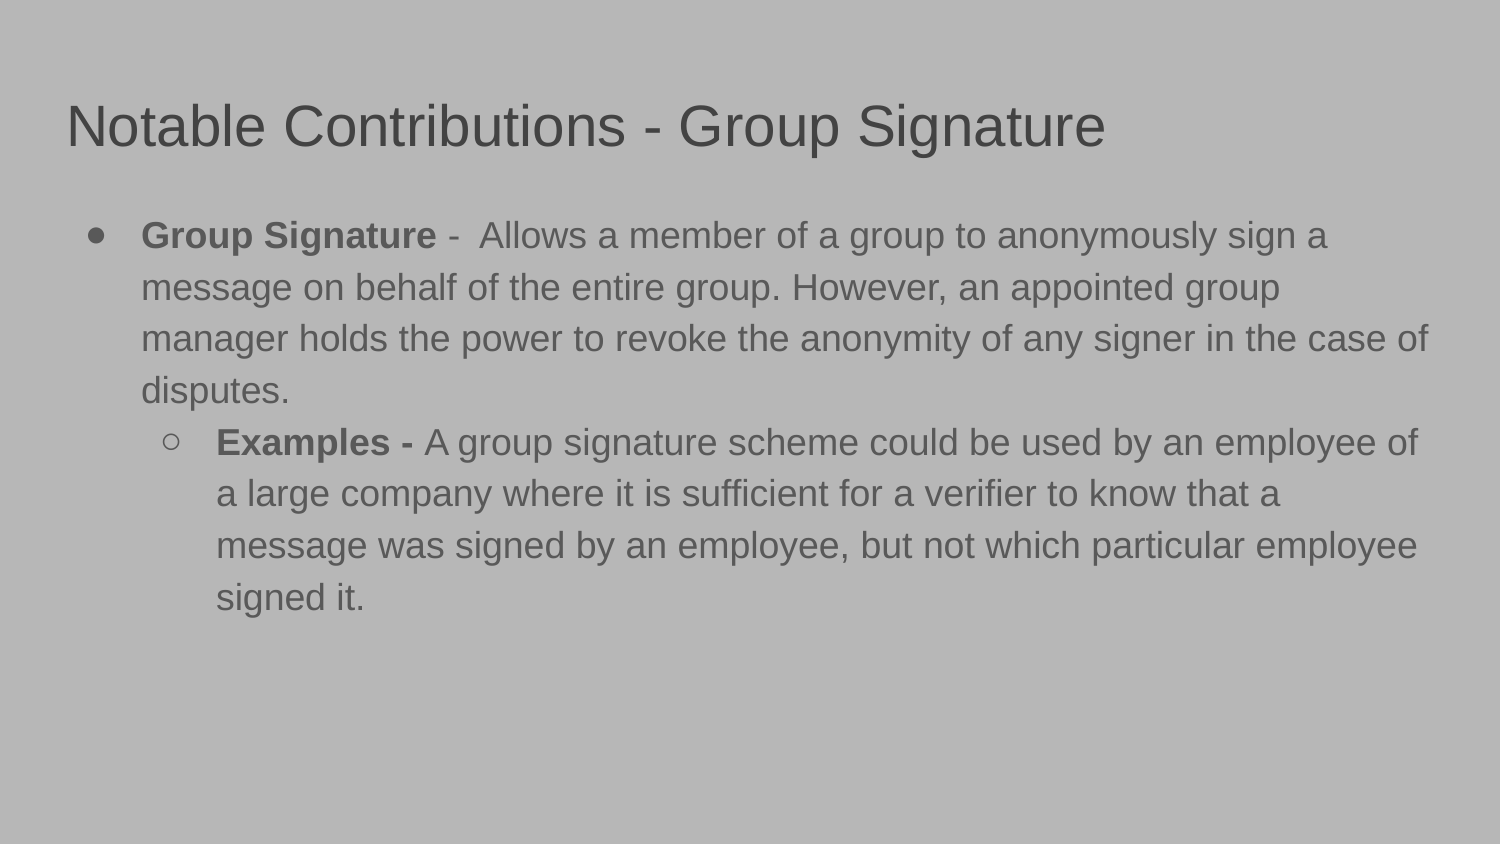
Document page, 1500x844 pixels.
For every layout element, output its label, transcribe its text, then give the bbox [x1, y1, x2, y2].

list Group Signature - Allows a member of a group to anonymously sign a message on behalf of the entire group. However, an appointed group manager holds the power to revoke the anonymity of any signer in the case of disputes. Examples - A group signature scheme could be used by an employee of a large company where it is sufficient for a verifier to know that a message was signed by an employee, but not which particular employee signed it. [51, 189, 1449, 750]
title Notable Contributions - Group Signature [51, 72, 1449, 167]
